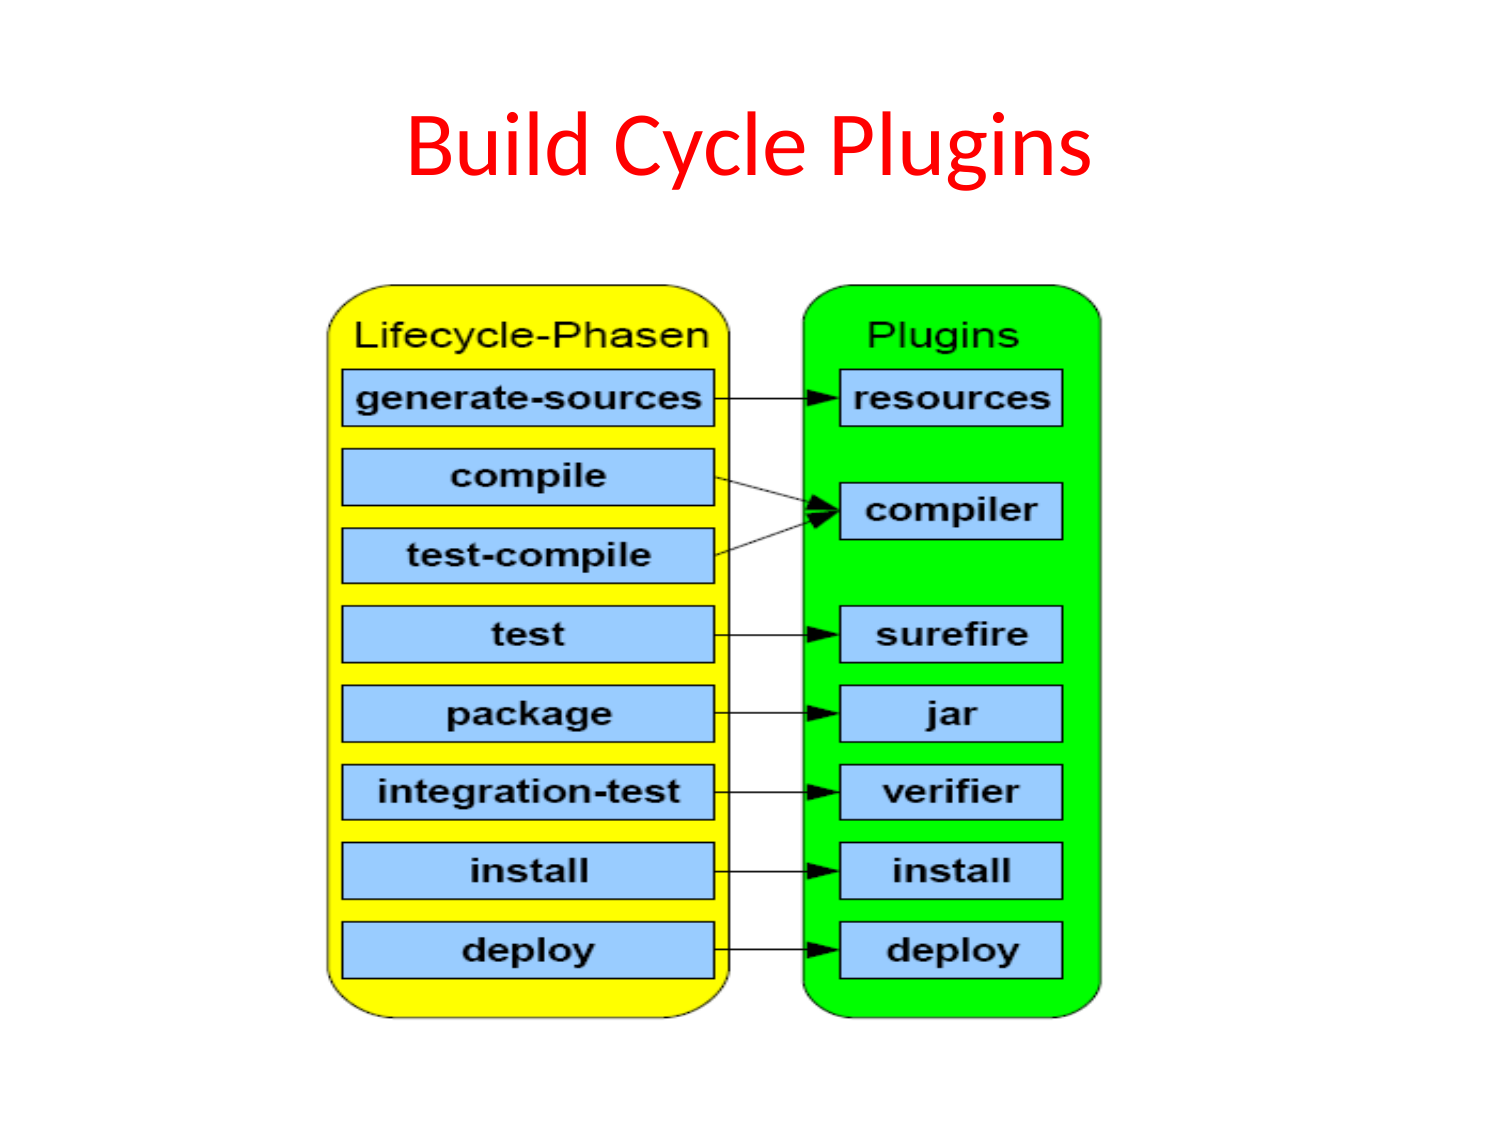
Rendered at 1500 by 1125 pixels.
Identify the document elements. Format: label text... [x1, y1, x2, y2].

title Build Cycle Plugins [75, 45, 1425, 233]
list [312, 262, 1112, 1038]
